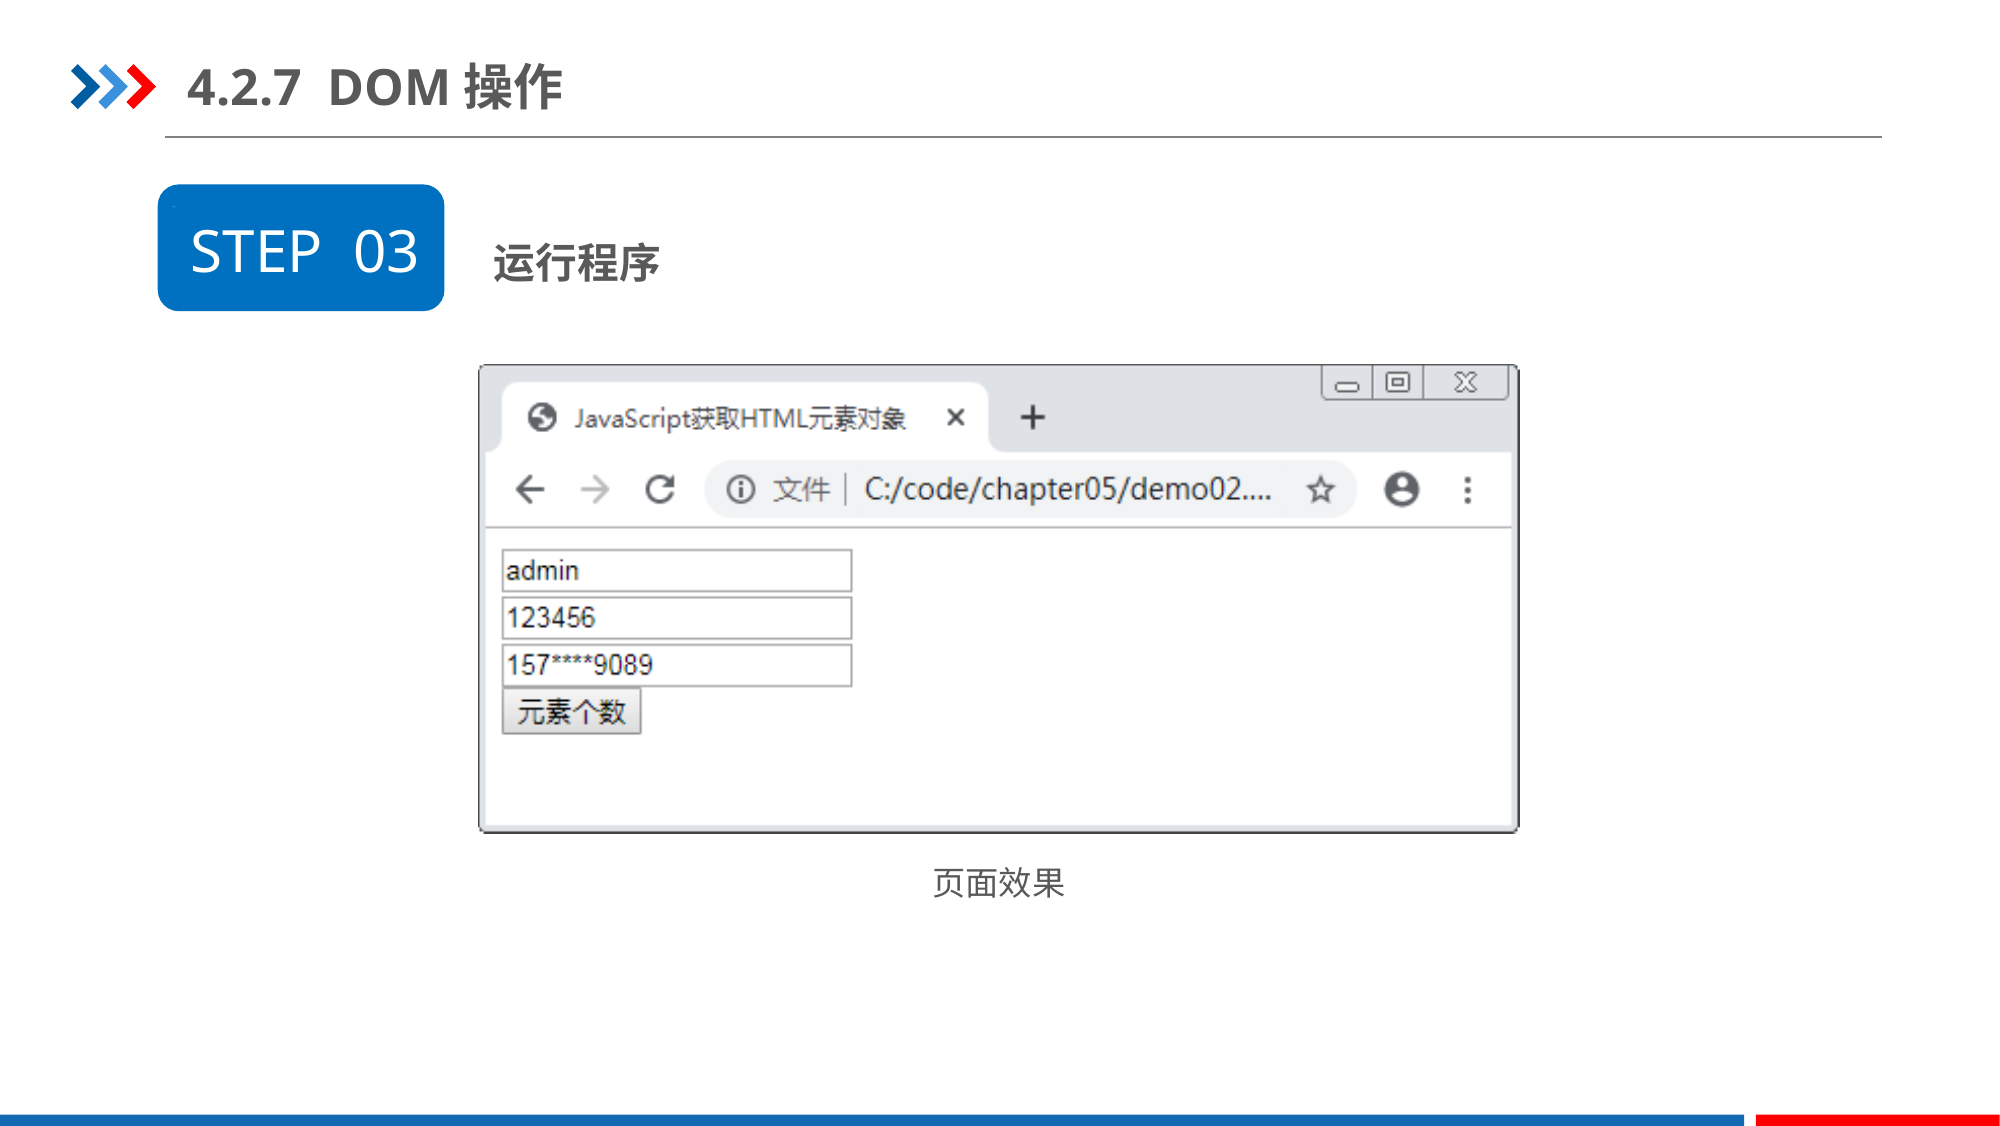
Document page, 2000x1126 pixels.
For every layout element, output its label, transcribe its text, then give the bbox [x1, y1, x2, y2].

text_box [155, 182, 447, 314]
text_box 运行程序 [478, 204, 1509, 295]
text_box 4.2.7 DOM操作 [187, 43, 827, 127]
text_box 页面效果 [863, 842, 1135, 910]
picture [478, 364, 1520, 834]
text_box STEP 03 [172, 206, 439, 292]
